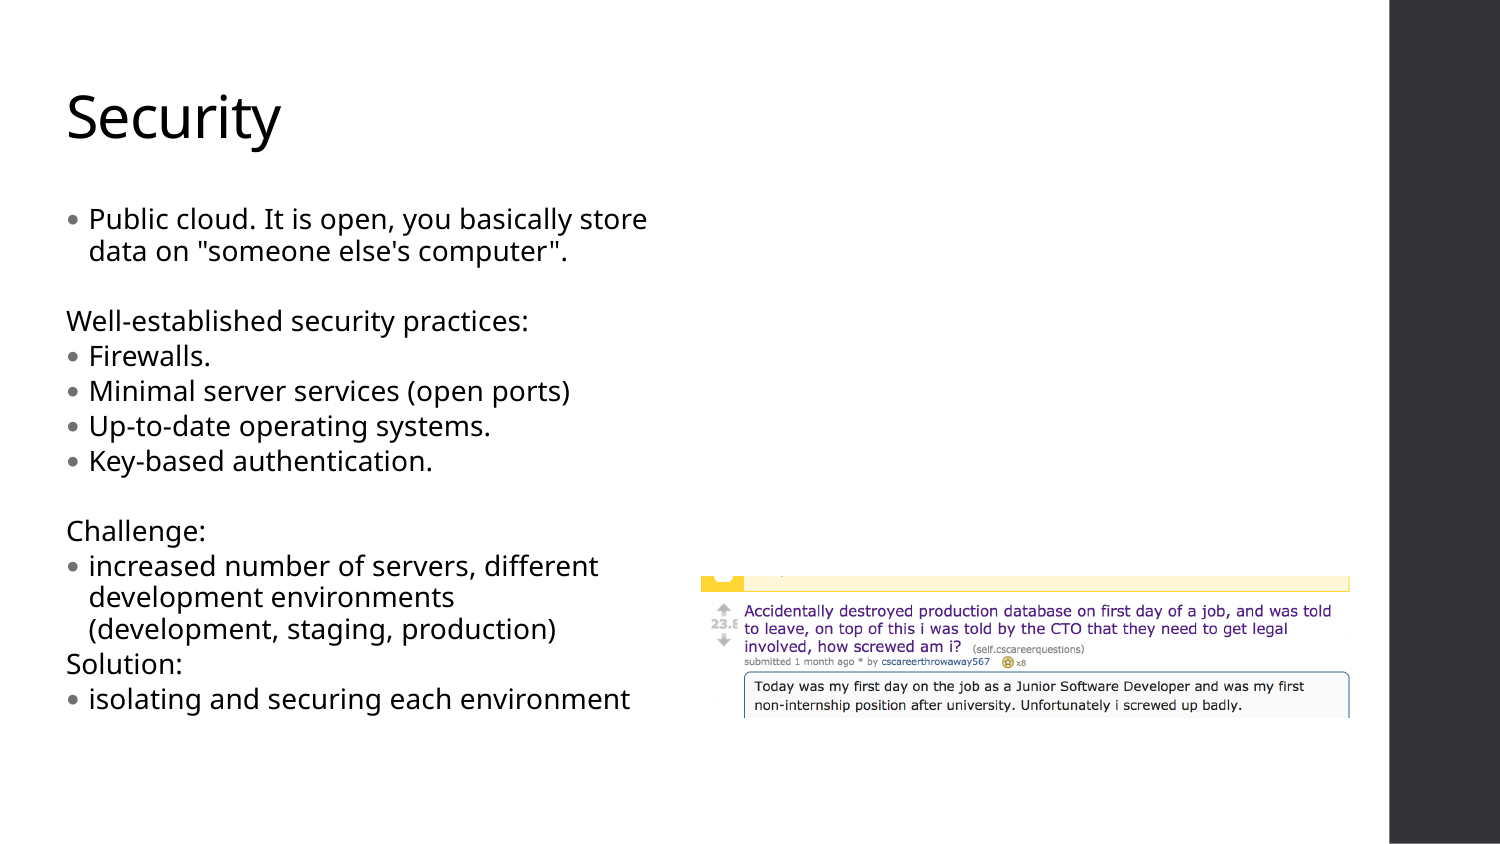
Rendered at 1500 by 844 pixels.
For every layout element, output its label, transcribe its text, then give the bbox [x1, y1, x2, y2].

picture [698, 575, 1352, 719]
title Security [51, 72, 1449, 167]
list Public cloud. It is open, you basically store data on "someone else's computer". Well-established security practices: Firewalls. Minimal server services (open ports) Up-to-date operating systems. Key-based authentication. Challenge: increased number of servers, different development environments (development, staging, production) Solution: isolating and securing each environment [51, 189, 699, 818]
